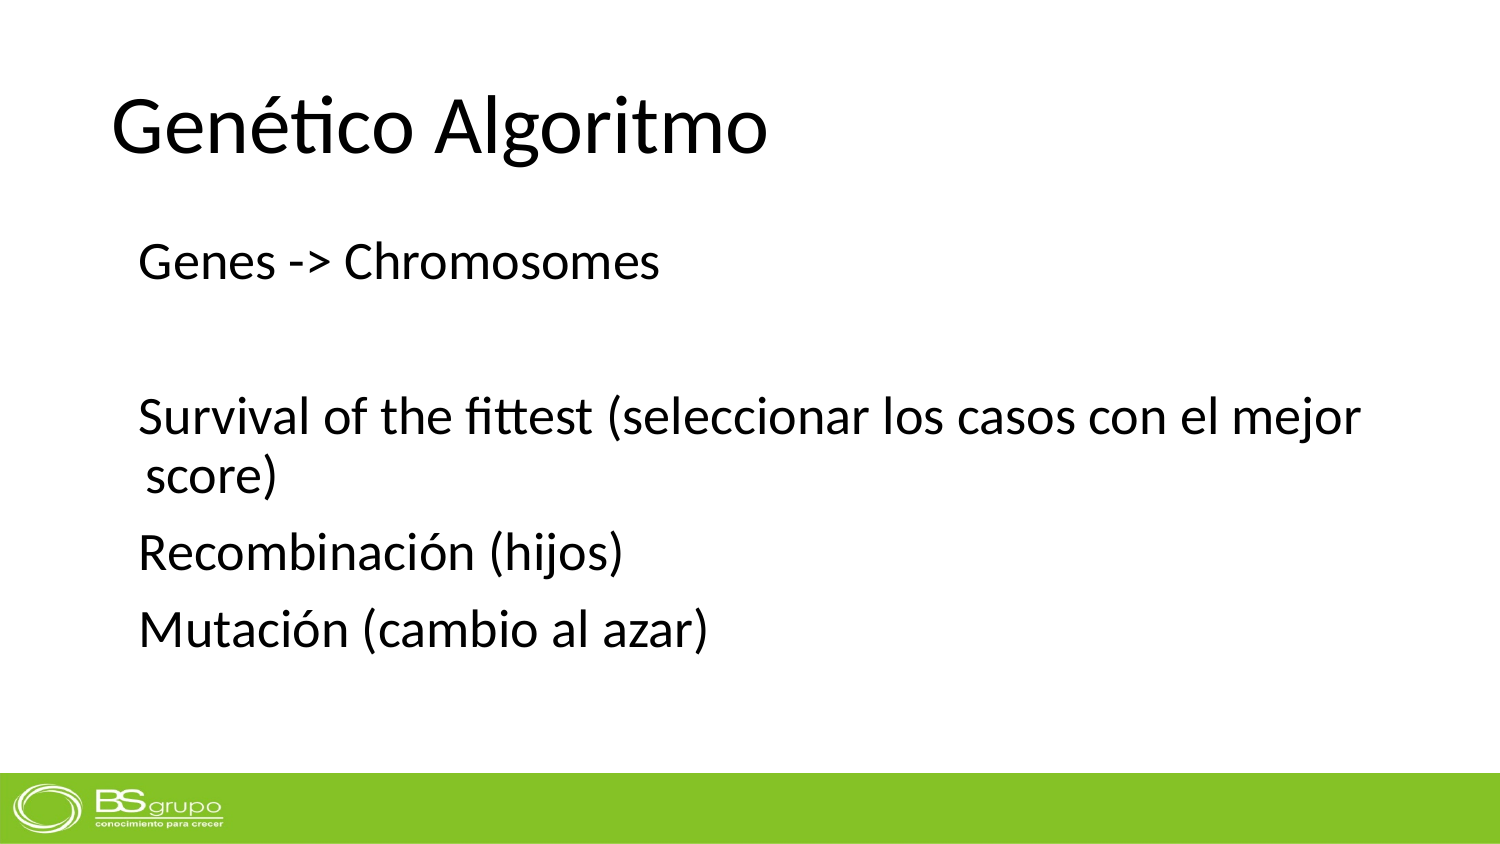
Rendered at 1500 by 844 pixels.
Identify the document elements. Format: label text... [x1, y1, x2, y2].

picture [0, 773, 1500, 844]
list Genes -> Chromosomes Survival of the fittest (seleccionar los casos con el mejor score) Recombinación (hijos) Mutación (cambio al azar) [103, 224, 1397, 760]
title Genético Algoritmo [103, 44, 1397, 208]
